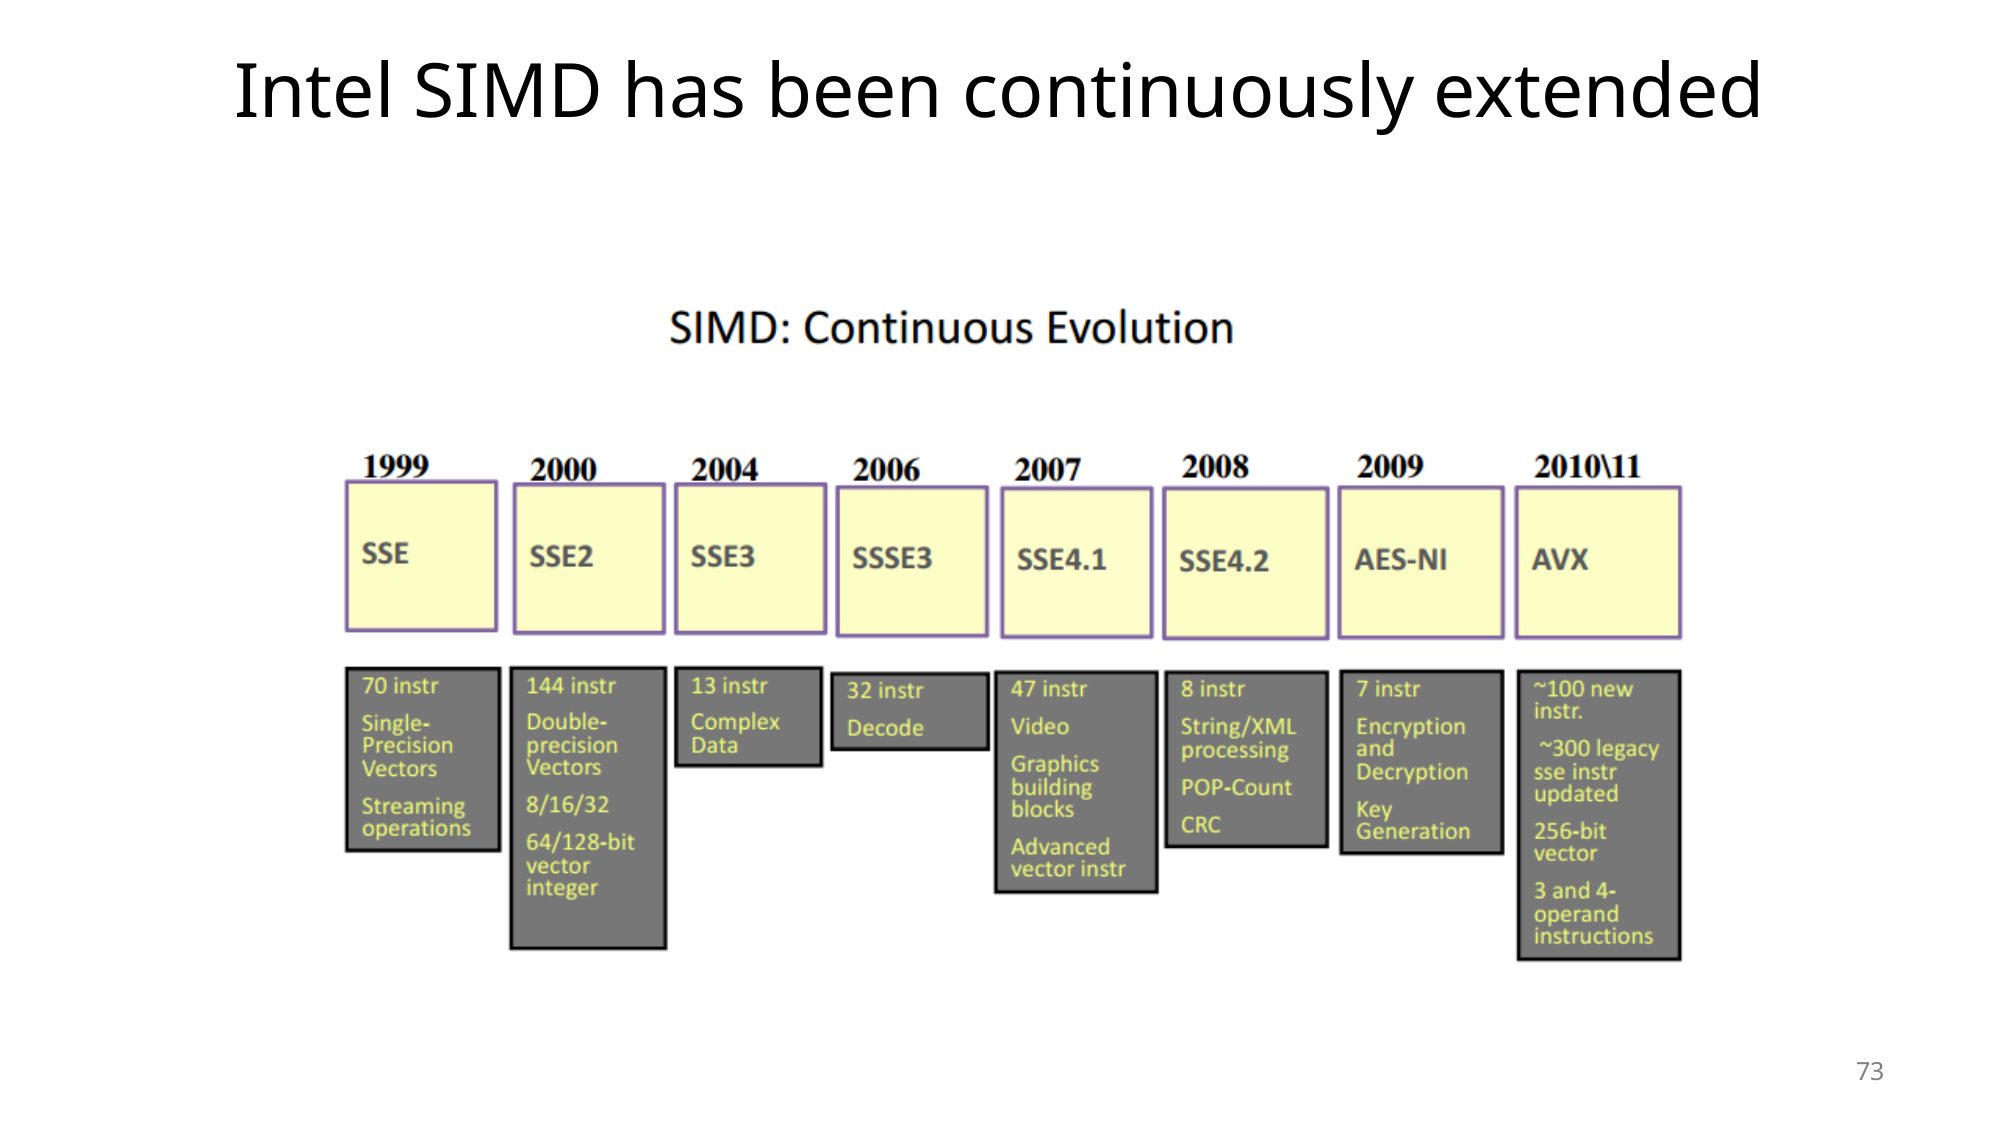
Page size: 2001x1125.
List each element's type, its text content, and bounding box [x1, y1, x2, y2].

title Intel SIMD has been continuously extended [99, 37, 1900, 150]
picture [324, 262, 1705, 972]
slide_number 73 [1749, 1042, 1900, 1103]
